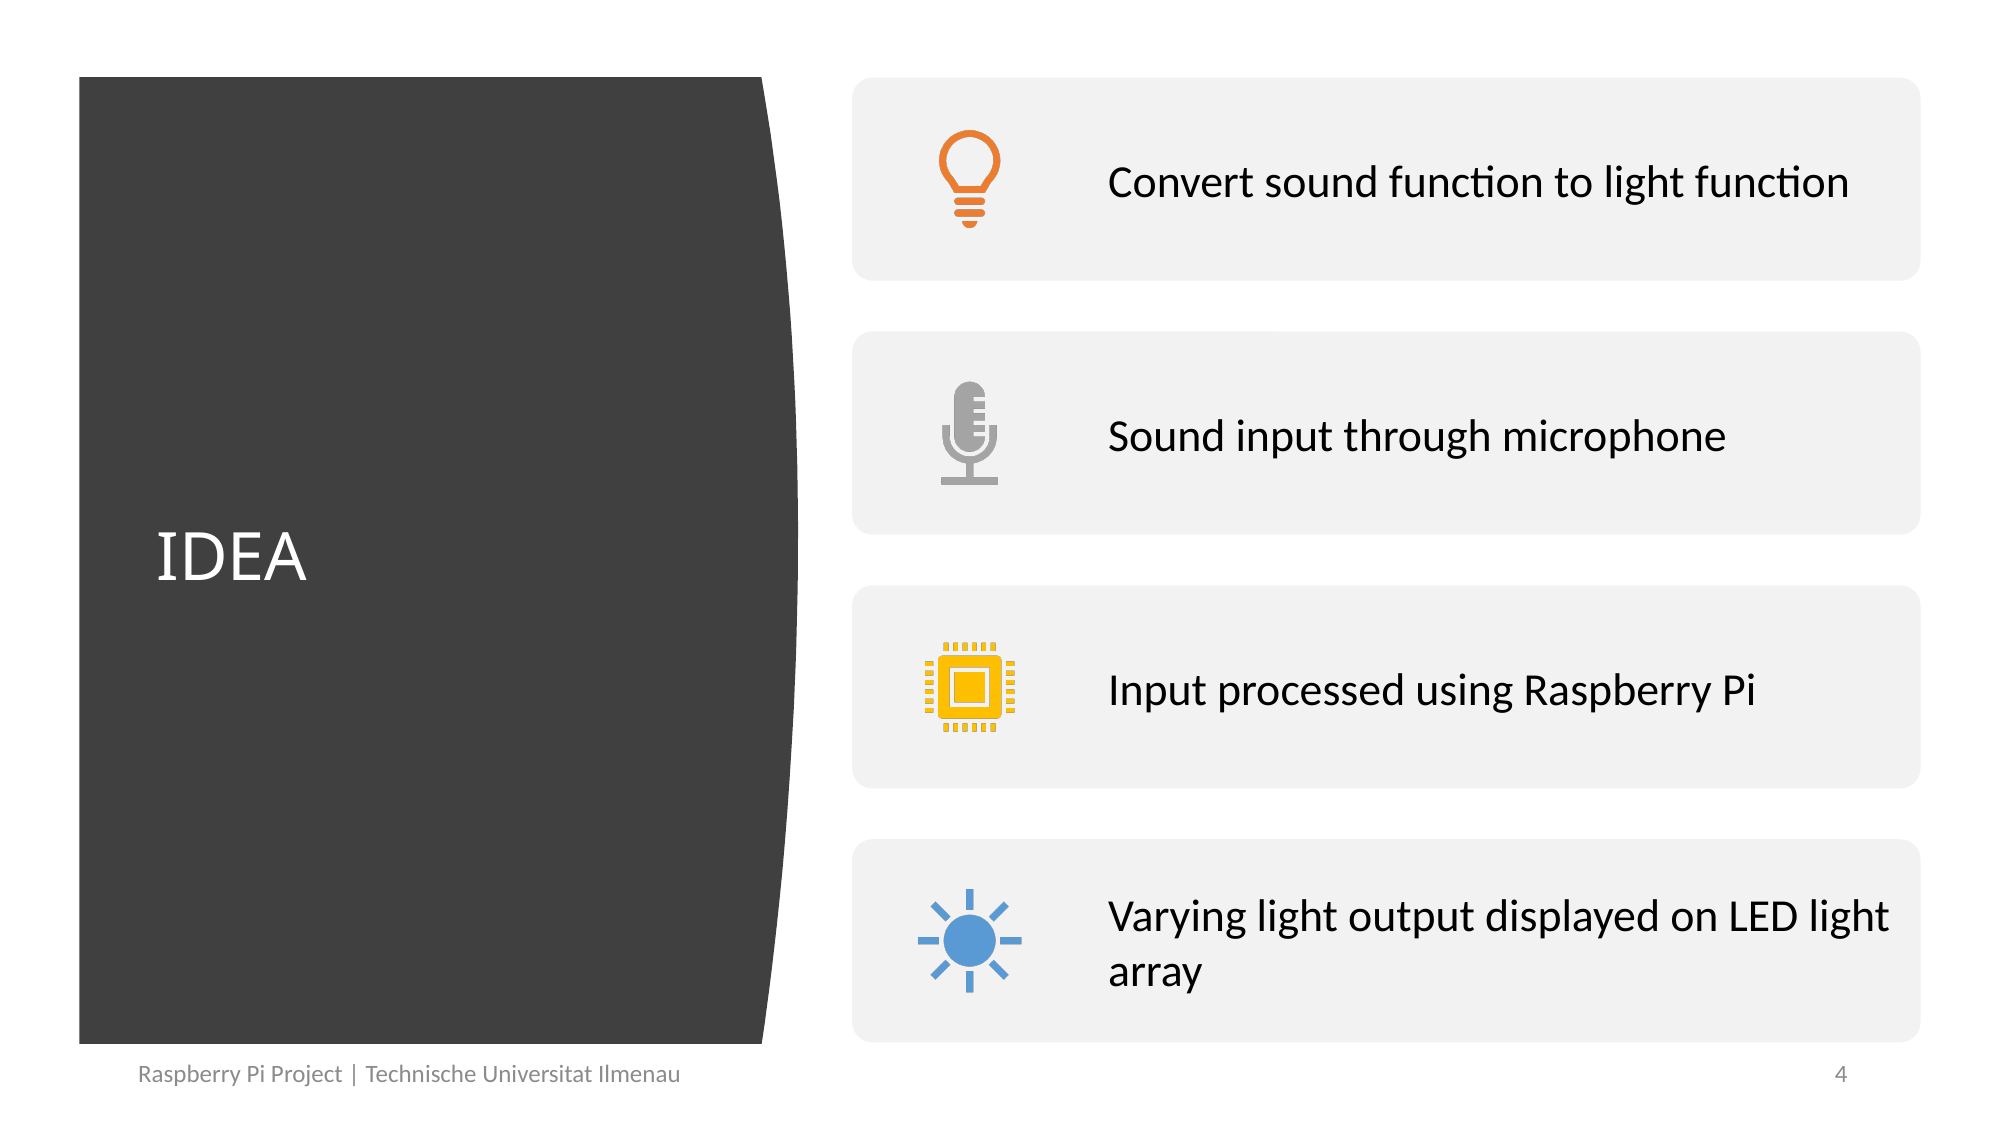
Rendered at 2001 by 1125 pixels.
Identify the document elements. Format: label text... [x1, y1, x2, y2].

title IDEA [141, 166, 702, 953]
slide_number 4 [1759, 1043, 1863, 1103]
text_box [78, 76, 800, 1045]
footer Raspberry Pi Project | Technische Universitat Ilmenau [123, 1042, 799, 1103]
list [852, 77, 1921, 1043]
